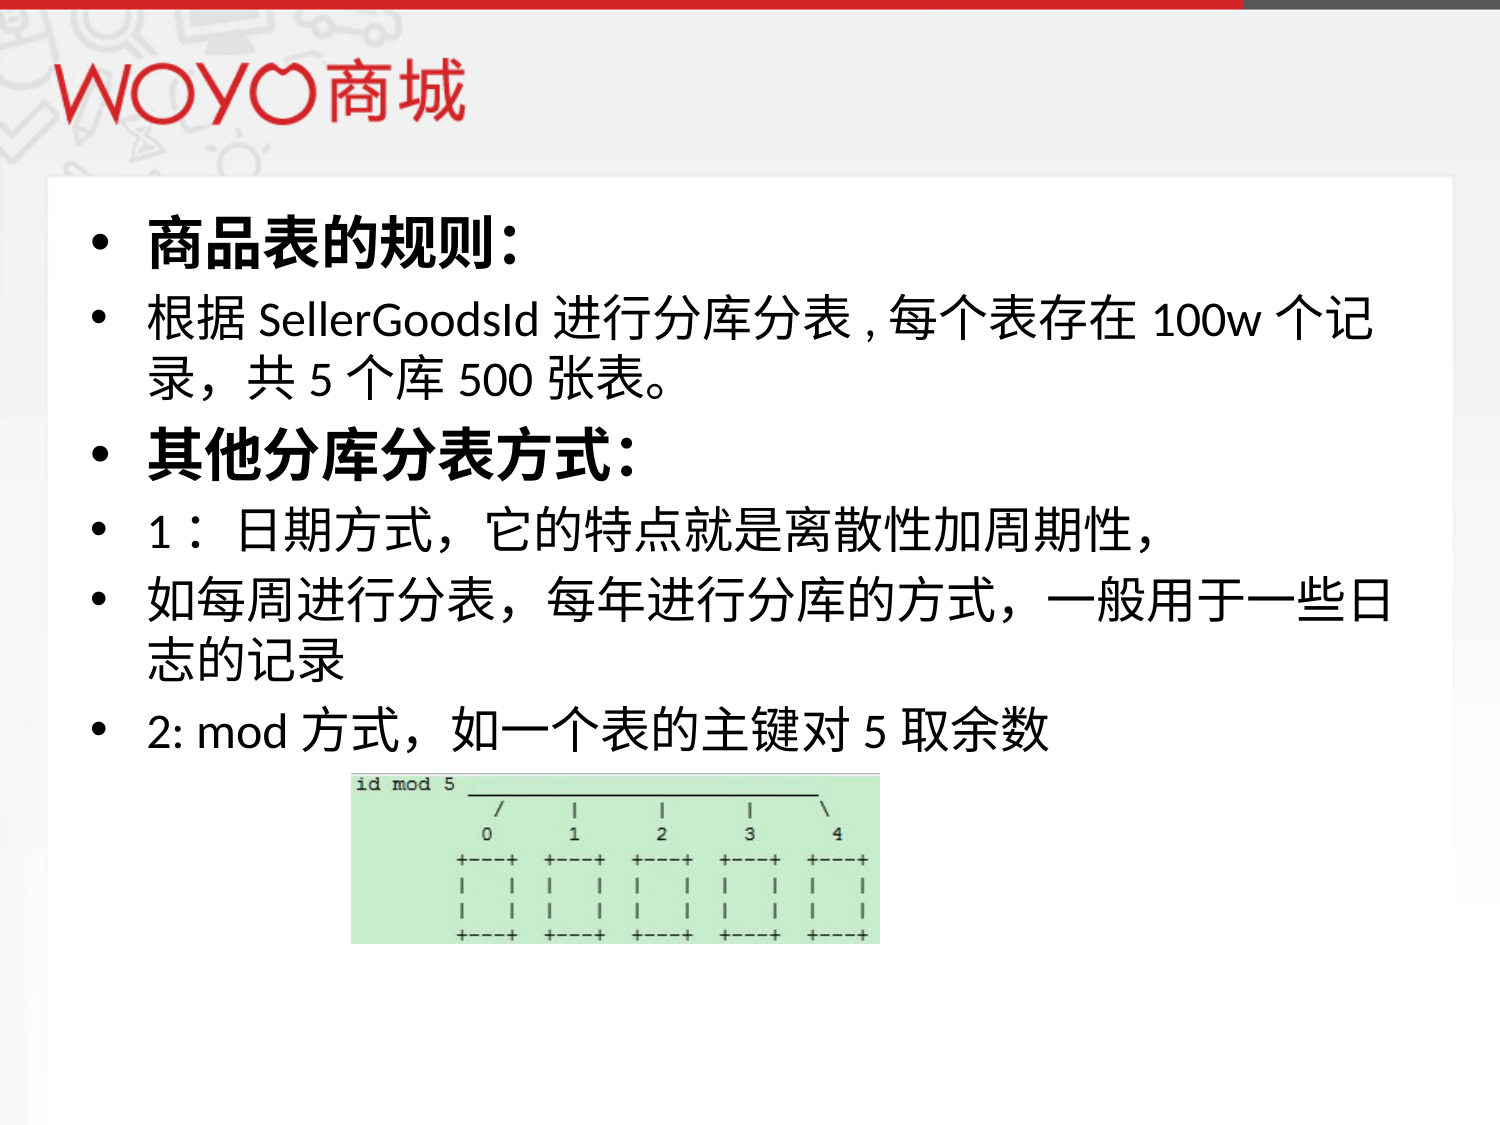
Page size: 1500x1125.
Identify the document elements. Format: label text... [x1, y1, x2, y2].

list 商品表的规则： 根据SellerGoodsId进行分库分表,每个表存在100w个记录，共5个库500张表。 其他分库分表方式： 1：日期方式，它的特点就是离散性加周期性， 如每周进行分表，每年进行分库的方式，一般用于一些日志的记录 2: mod方式，如一个表的主键对5取余数 [75, 199, 1425, 1005]
picture [0, 0, 1500, 1125]
